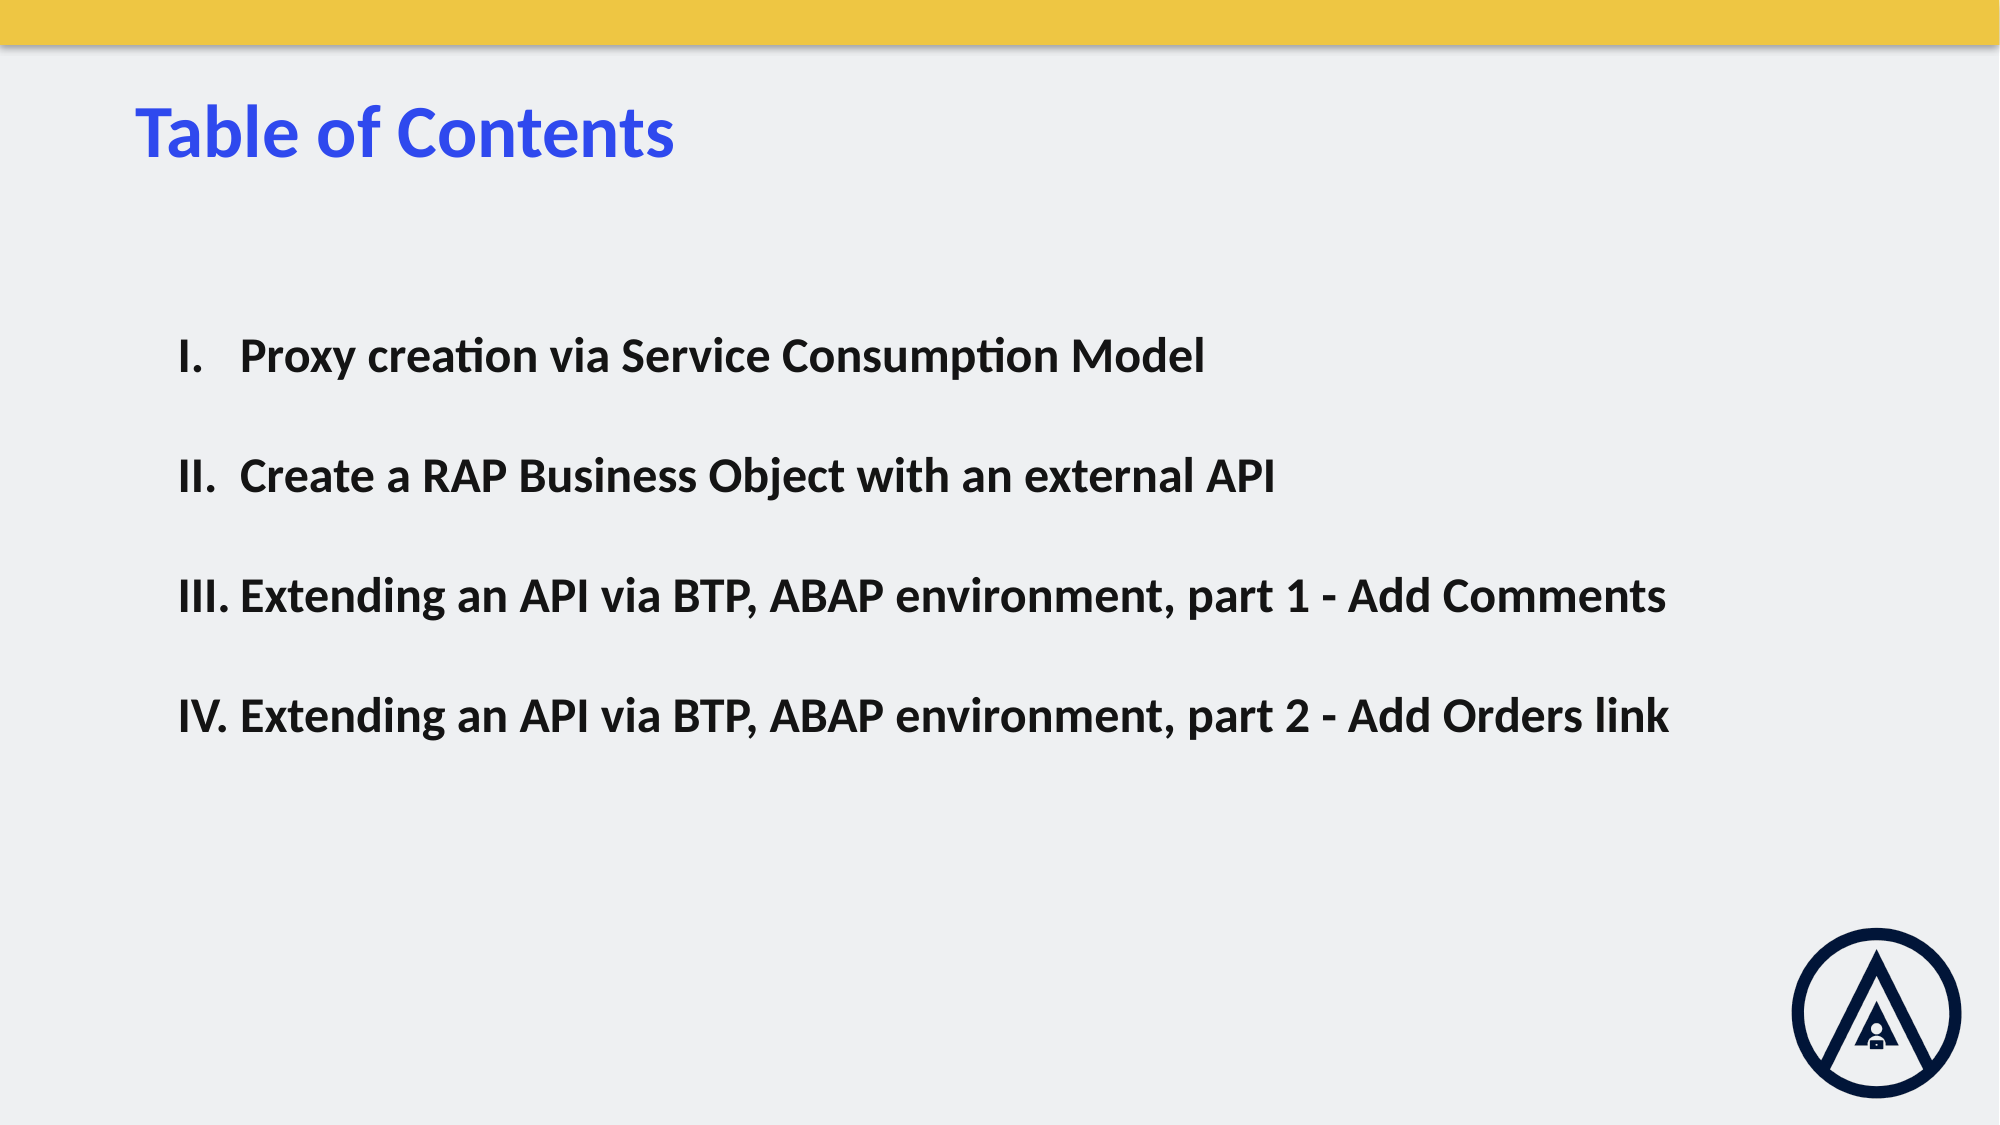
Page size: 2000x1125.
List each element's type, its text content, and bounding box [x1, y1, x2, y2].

text_box [0, 0, 2000, 45]
text_box Proxy creation via Service Consumption Model Create a RAP Business Object with an external API Extending an API via BTP, ABAP environment, part 1 - Add Comments Extending an API via BTP, ABAP environment, part 2 - Add Orders link [149, 269, 1875, 750]
text_box Table of Contents [119, 74, 1920, 180]
picture [1780, 916, 1974, 1110]
